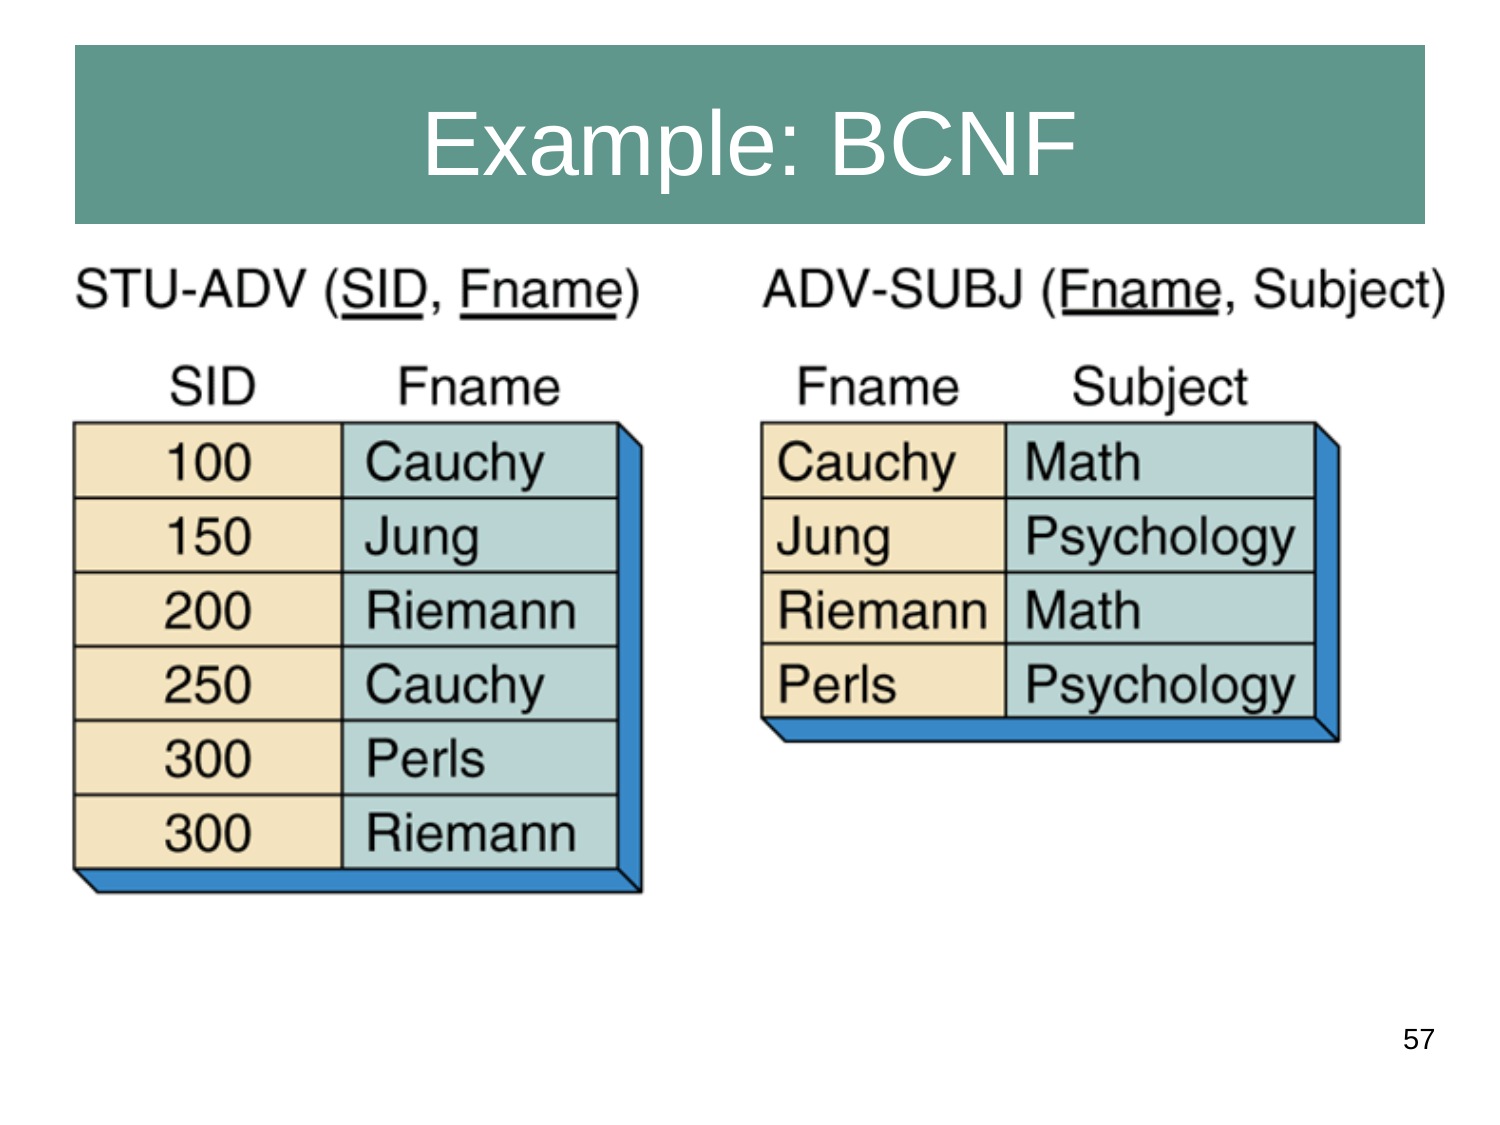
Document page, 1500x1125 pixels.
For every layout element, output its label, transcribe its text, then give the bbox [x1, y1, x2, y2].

title Example: BCNF [74, 44, 1426, 223]
picture [49, 224, 1476, 925]
slide_number 57 [1074, 1012, 1451, 1091]
